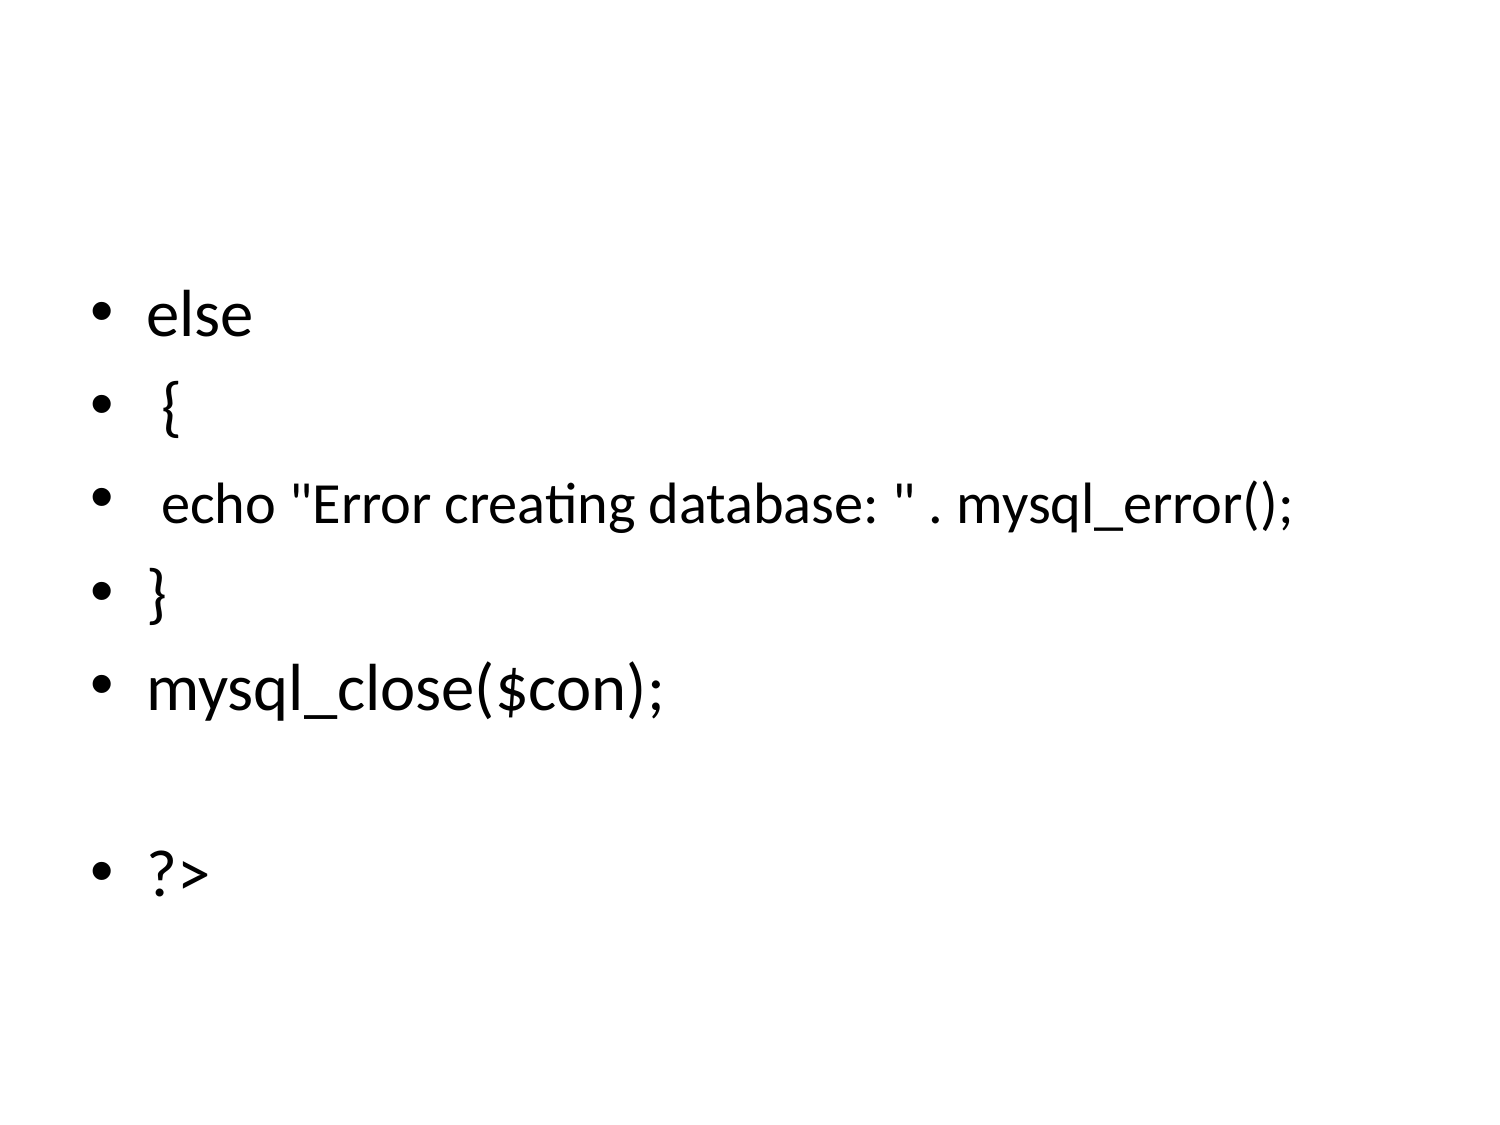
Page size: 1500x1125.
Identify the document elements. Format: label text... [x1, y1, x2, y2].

list else { echo "Error creating database: " . mysql_error(); } mysql_close($con); ?> [75, 262, 1425, 1005]
